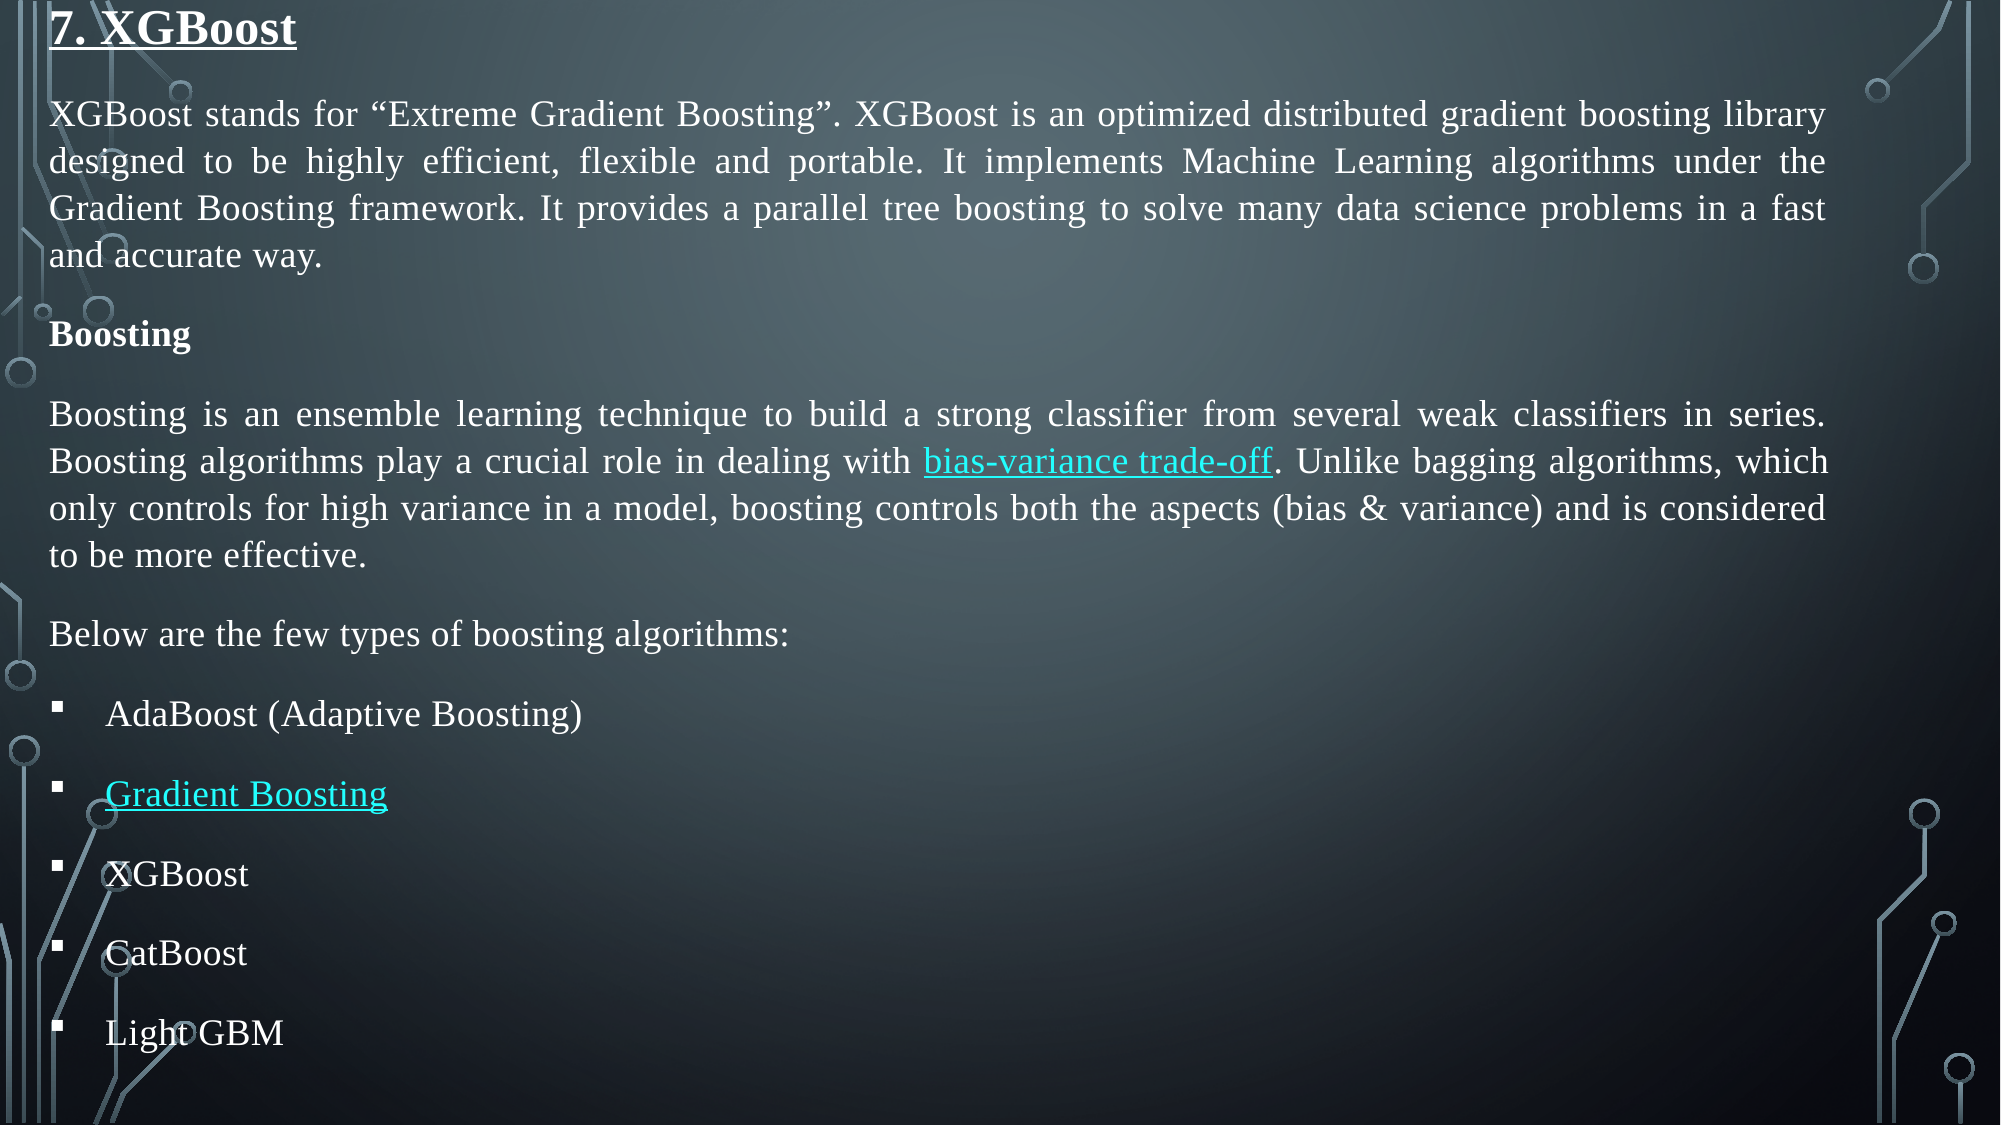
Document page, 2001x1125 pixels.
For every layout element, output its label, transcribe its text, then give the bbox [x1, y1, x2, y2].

text_box 7. XGBoost XGBoost stands for “Extreme Gradient Boosting”. XGBoost is an optimized distributed gradient boosting library designed to be highly efficient, flexible and portable. It implements Machine Learning algorithms under the Gradient Boosting framework. It provides a parallel tree boosting to solve many data science problems in a fast and accurate way. Boosting Boosting is an ensemble learning technique to build a strong classifier from several weak classifiers in series. Boosting algorithms play a crucial role in dealing with bias-variance trade-off. Unlike bagging algorithms, which only controls for high variance in a model, boosting controls both the aspects (bias & variance) and is considered to be more effective. Below are the few types of boosting algorithms: AdaBoost (Adaptive Boosting) Gradient Boosting XGBoost CatBoost Light GBM [33, 0, 1846, 1061]
